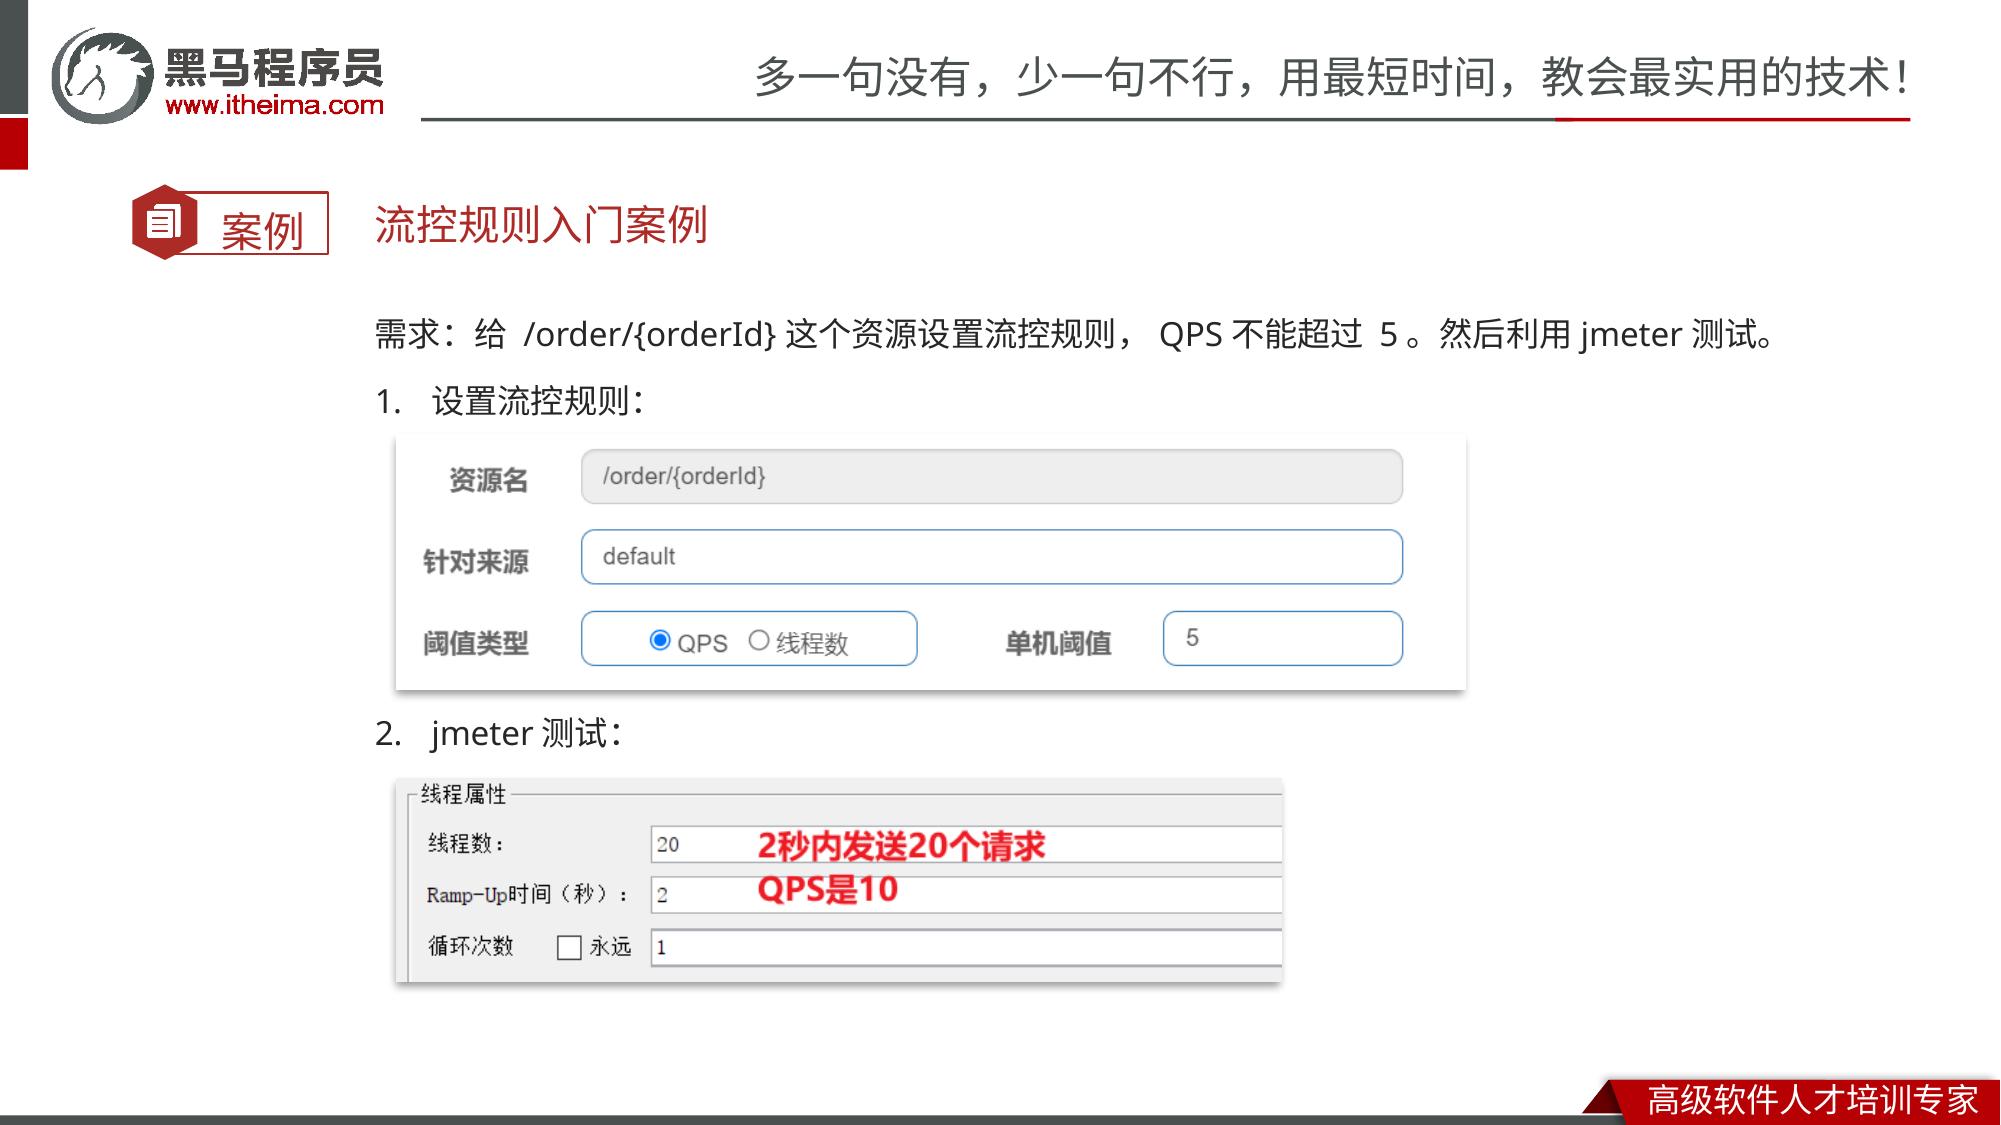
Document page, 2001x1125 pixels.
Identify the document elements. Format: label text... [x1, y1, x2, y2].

picture [396, 434, 1466, 691]
picture [396, 778, 1282, 982]
list 需求：给 /order/{orderId}这个资源设置流控规则，QPS不能超过 5。然后利用jmeter测试。 设置流控规则： jmeter测试： [360, 285, 1872, 904]
list 流控规则入门案例 [360, 181, 1872, 266]
picture [147, 204, 181, 238]
picture [50, 26, 384, 125]
